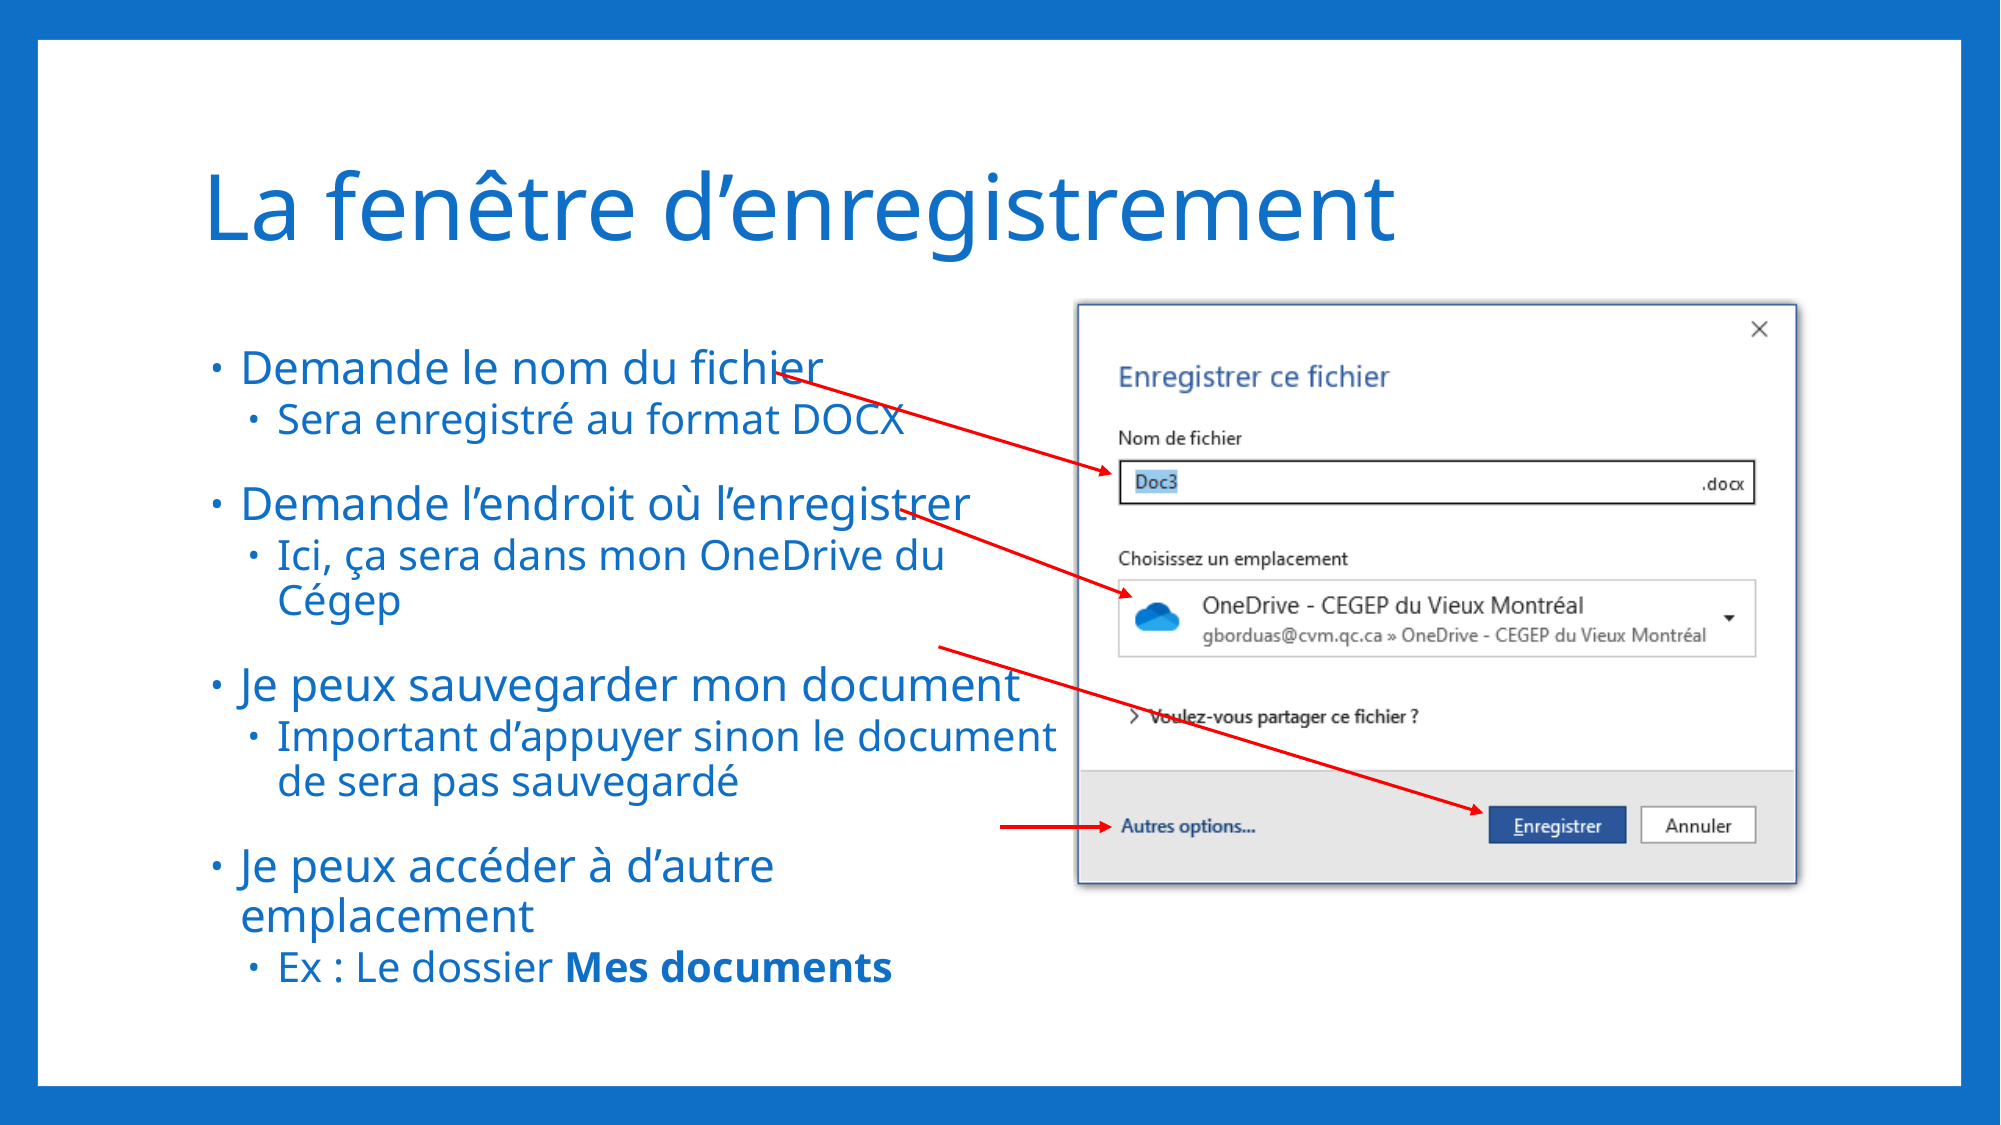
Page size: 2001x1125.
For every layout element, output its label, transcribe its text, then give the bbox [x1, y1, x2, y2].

title La fenêtre d’enregistrement [187, 99, 1808, 323]
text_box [899, 509, 1133, 598]
picture [1073, 297, 1813, 897]
list Demande le nom du fichier Sera enregistré au format DOCX Demande l’endroit où l’enregistrer Ici, ça sera dans mon OneDrive du Cégep Je peux sauvegarder mon document Important d’appuyer sinon le document de sera pas sauvegardé Je peux accéder à d’autre emplacement Ex : Le dossier Mes documents [187, 337, 1074, 1000]
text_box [775, 372, 1113, 475]
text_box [938, 646, 1484, 814]
